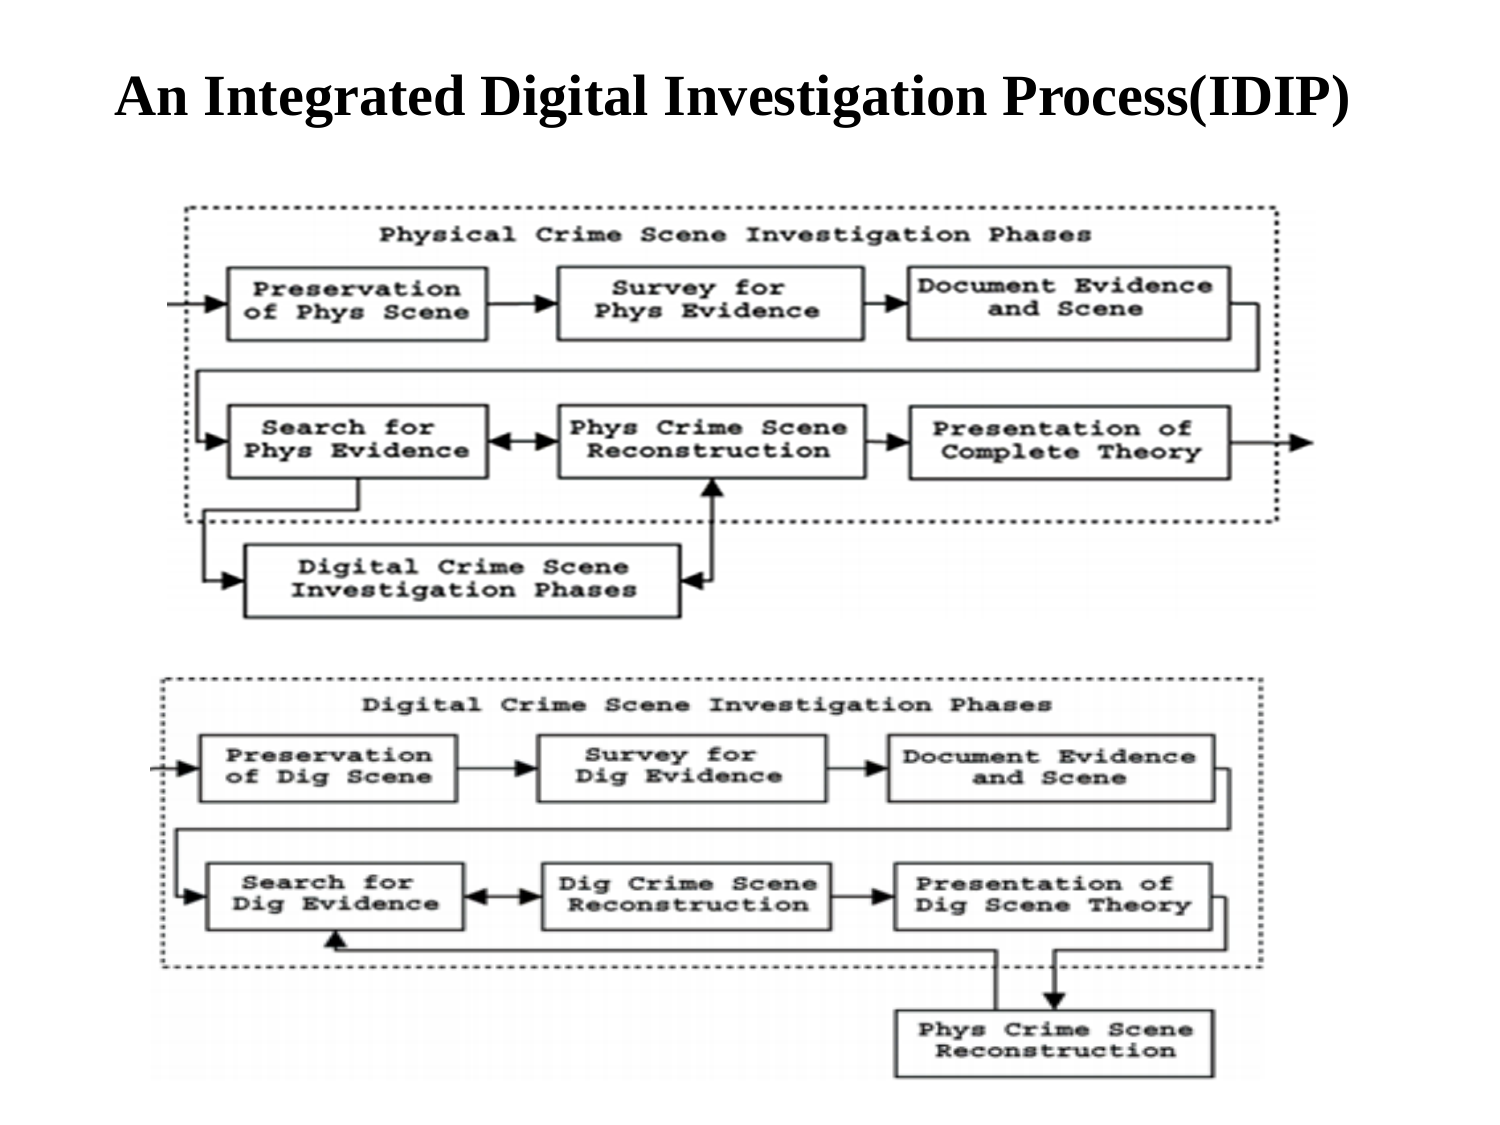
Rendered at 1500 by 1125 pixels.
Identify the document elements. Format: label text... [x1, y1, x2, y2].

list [167, 199, 1326, 626]
picture [149, 674, 1276, 1088]
text_box An Integrated Digital Investigation Process(IDIP) [99, 50, 1425, 135]
